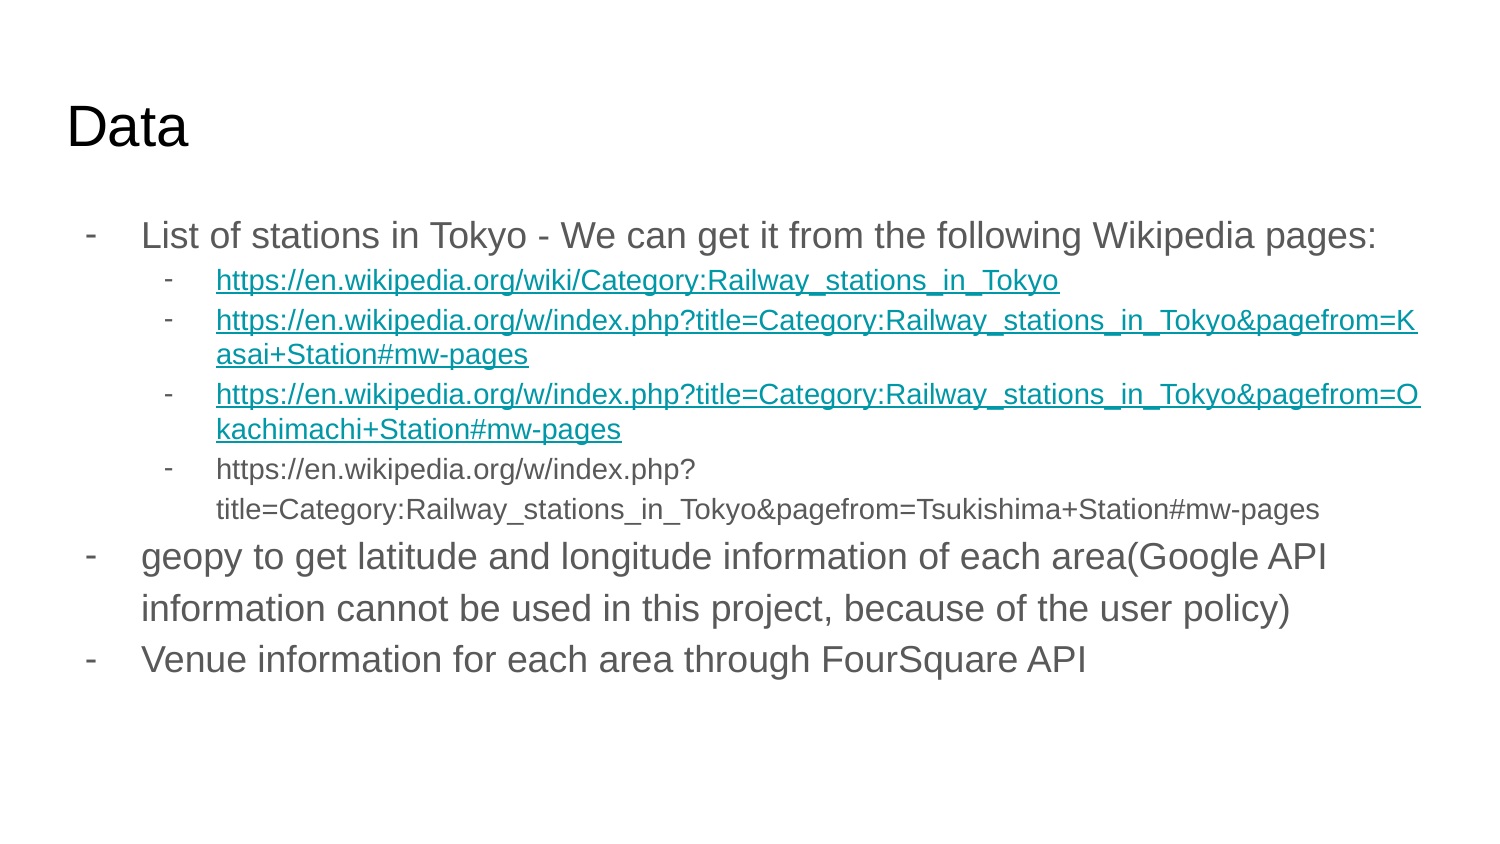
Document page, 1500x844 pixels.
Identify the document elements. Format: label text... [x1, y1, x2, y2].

title Data [51, 72, 1449, 167]
list List of stations in Tokyo - We can get it from the following Wikipedia pages: https://en.wikipedia.org/wiki/Category:Railway_stations_in_Tokyo https://en.wikipedia.org/w/index.php?title=Category:Railway_stations_in_Tokyo&pagefrom=Kasai+Station#mw-pages https://en.wikipedia.org/w/index.php?title=Category:Railway_stations_in_Tokyo&pagefrom=Okachimachi+Station#mw-pages https://en.wikipedia.org/w/index.php?title=Category:Railway_stations_in_Tokyo&pagefrom=Tsukishima+Station#mw-pages geopy to get latitude and longitude information of each area(Google API information cannot be used in this project, because of the user policy) Venue information for each area through FourSquare API [51, 189, 1449, 750]
